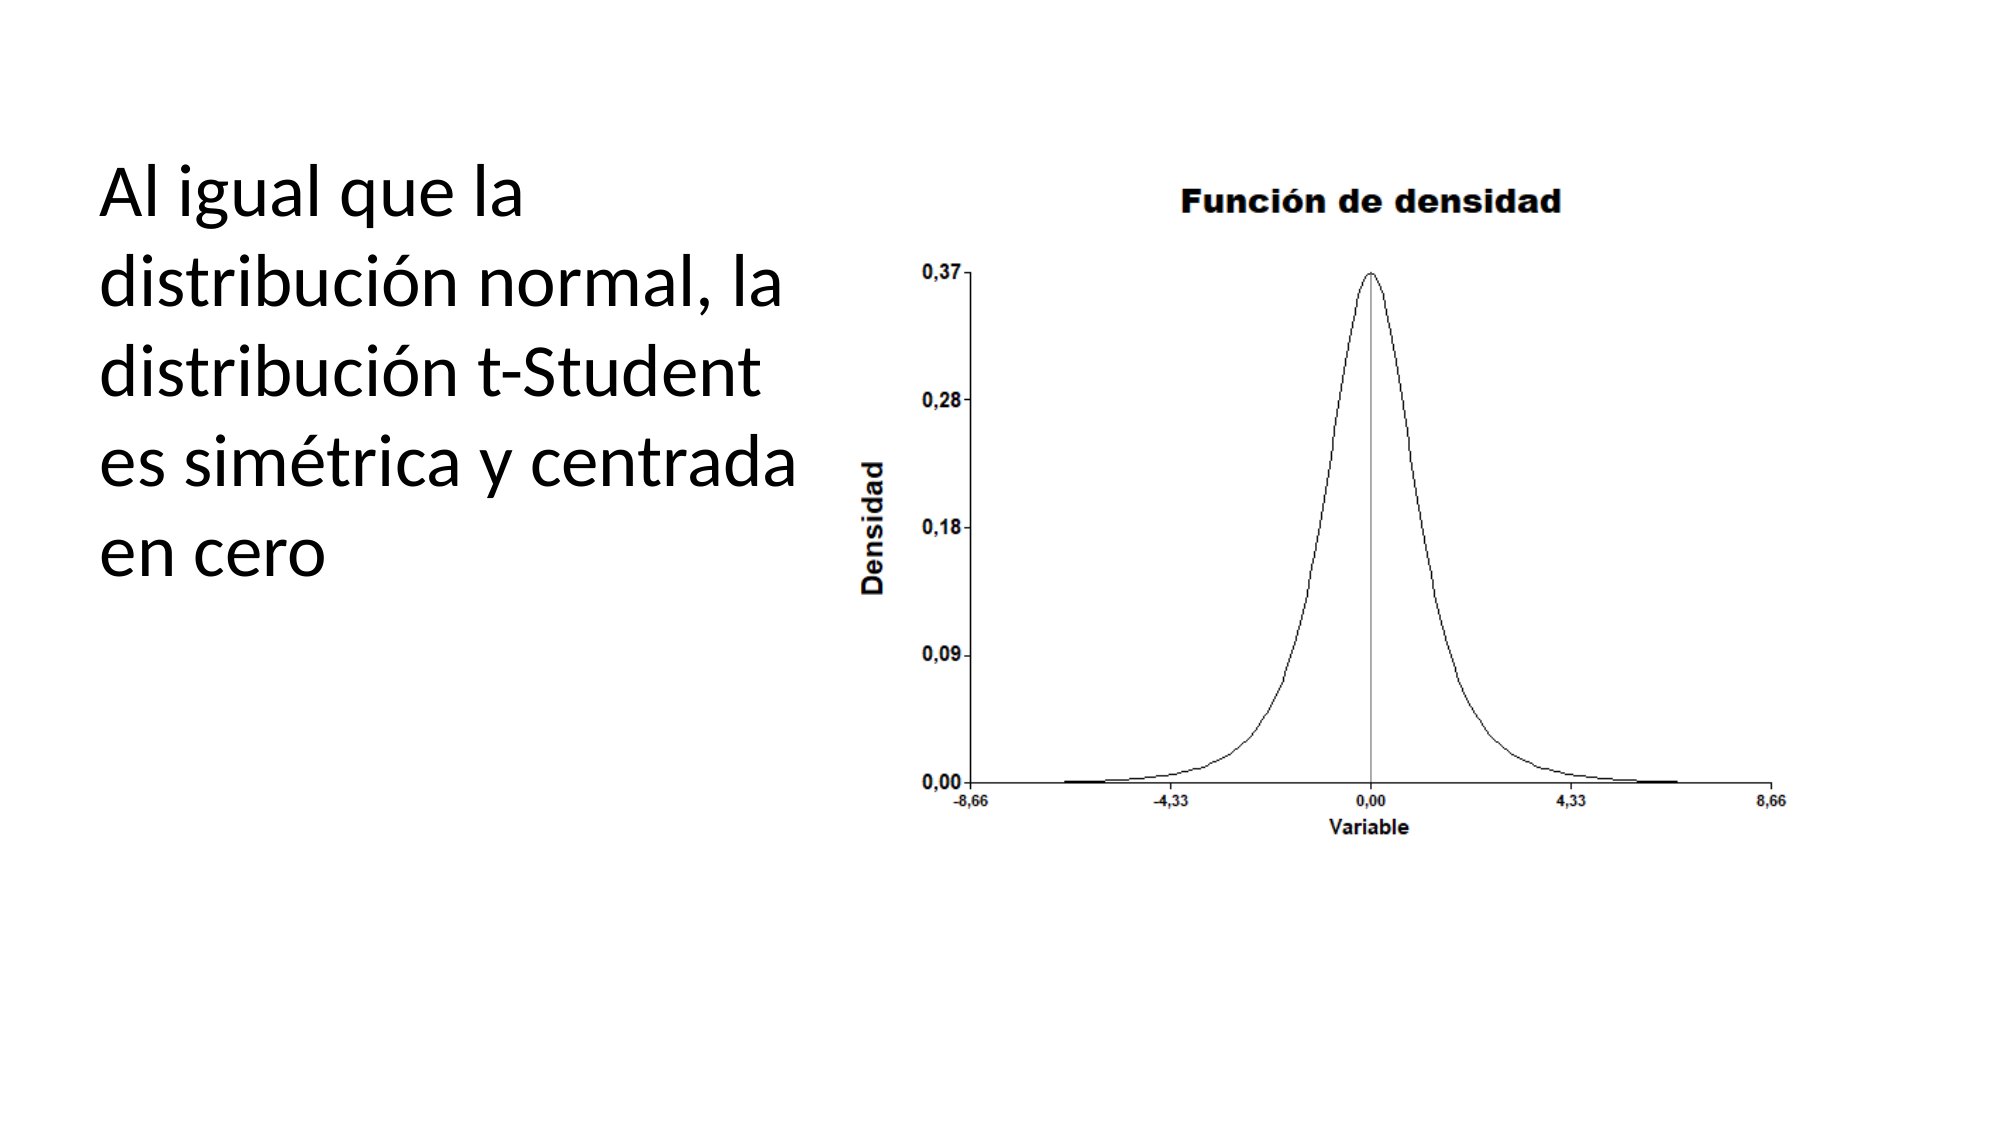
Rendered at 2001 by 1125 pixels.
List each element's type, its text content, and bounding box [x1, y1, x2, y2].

text_box Al igual que la distribución normal, la distribución t-Student es simétrica y centrada en cero [85, 134, 854, 600]
picture [853, 158, 1792, 850]
